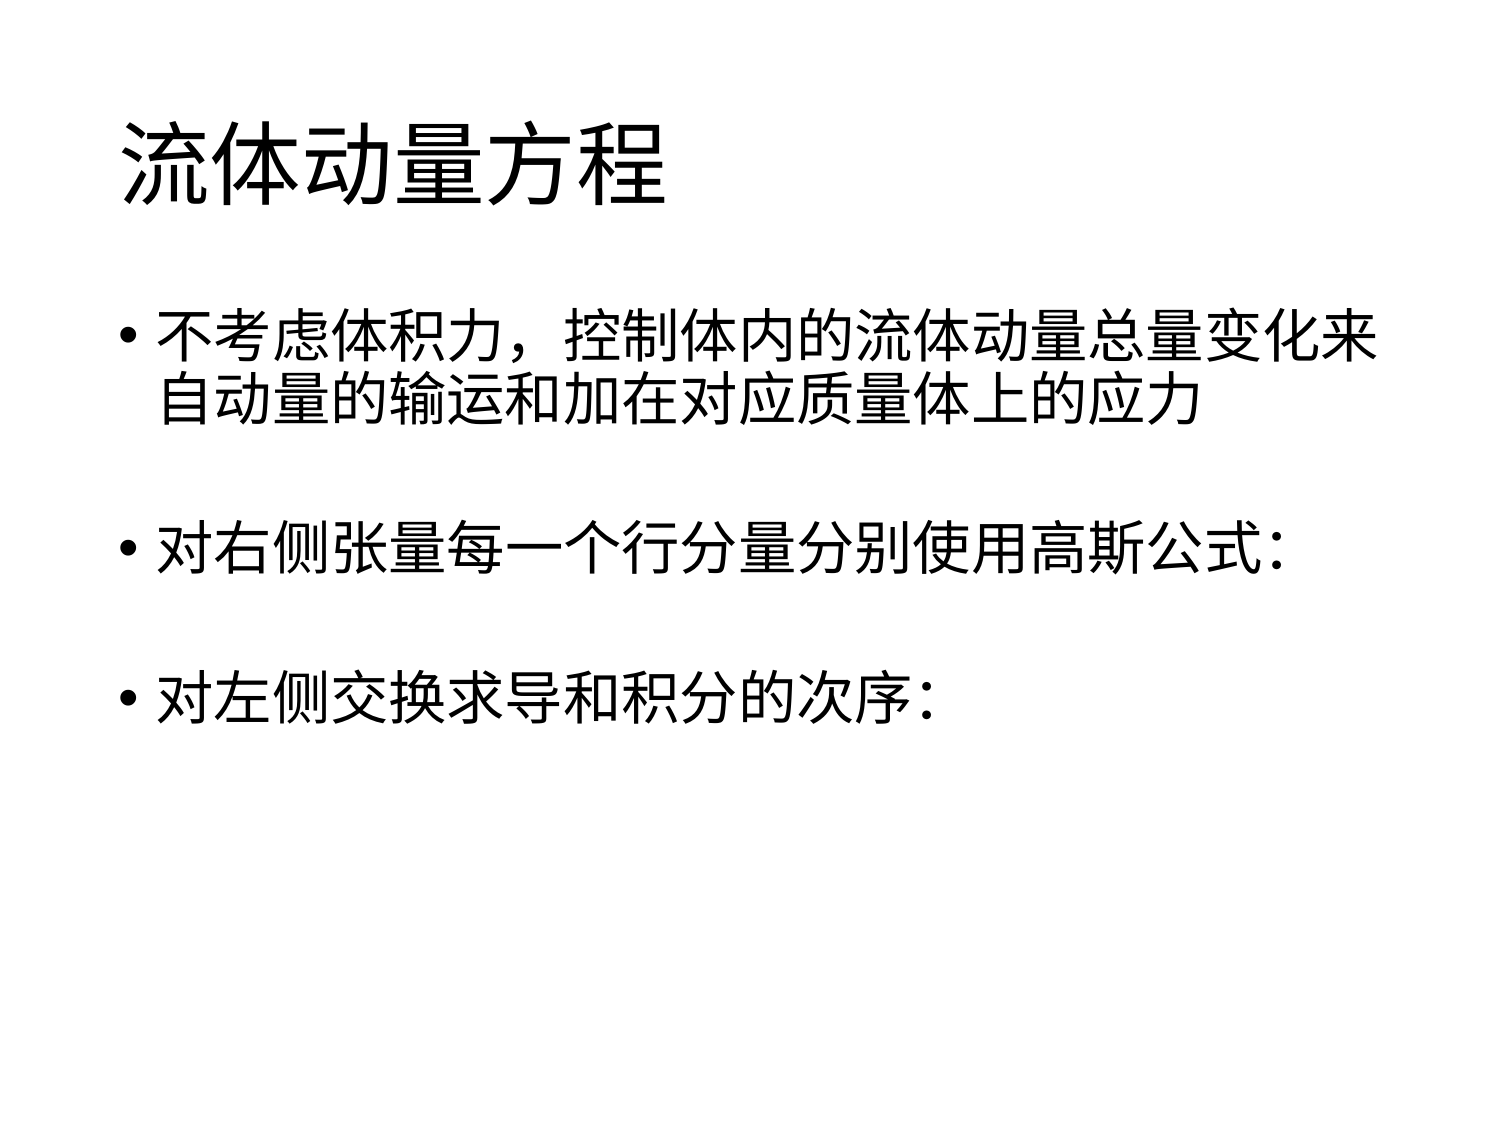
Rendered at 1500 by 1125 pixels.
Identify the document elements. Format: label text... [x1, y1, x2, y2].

title 流体动量方程 [103, 59, 1397, 278]
